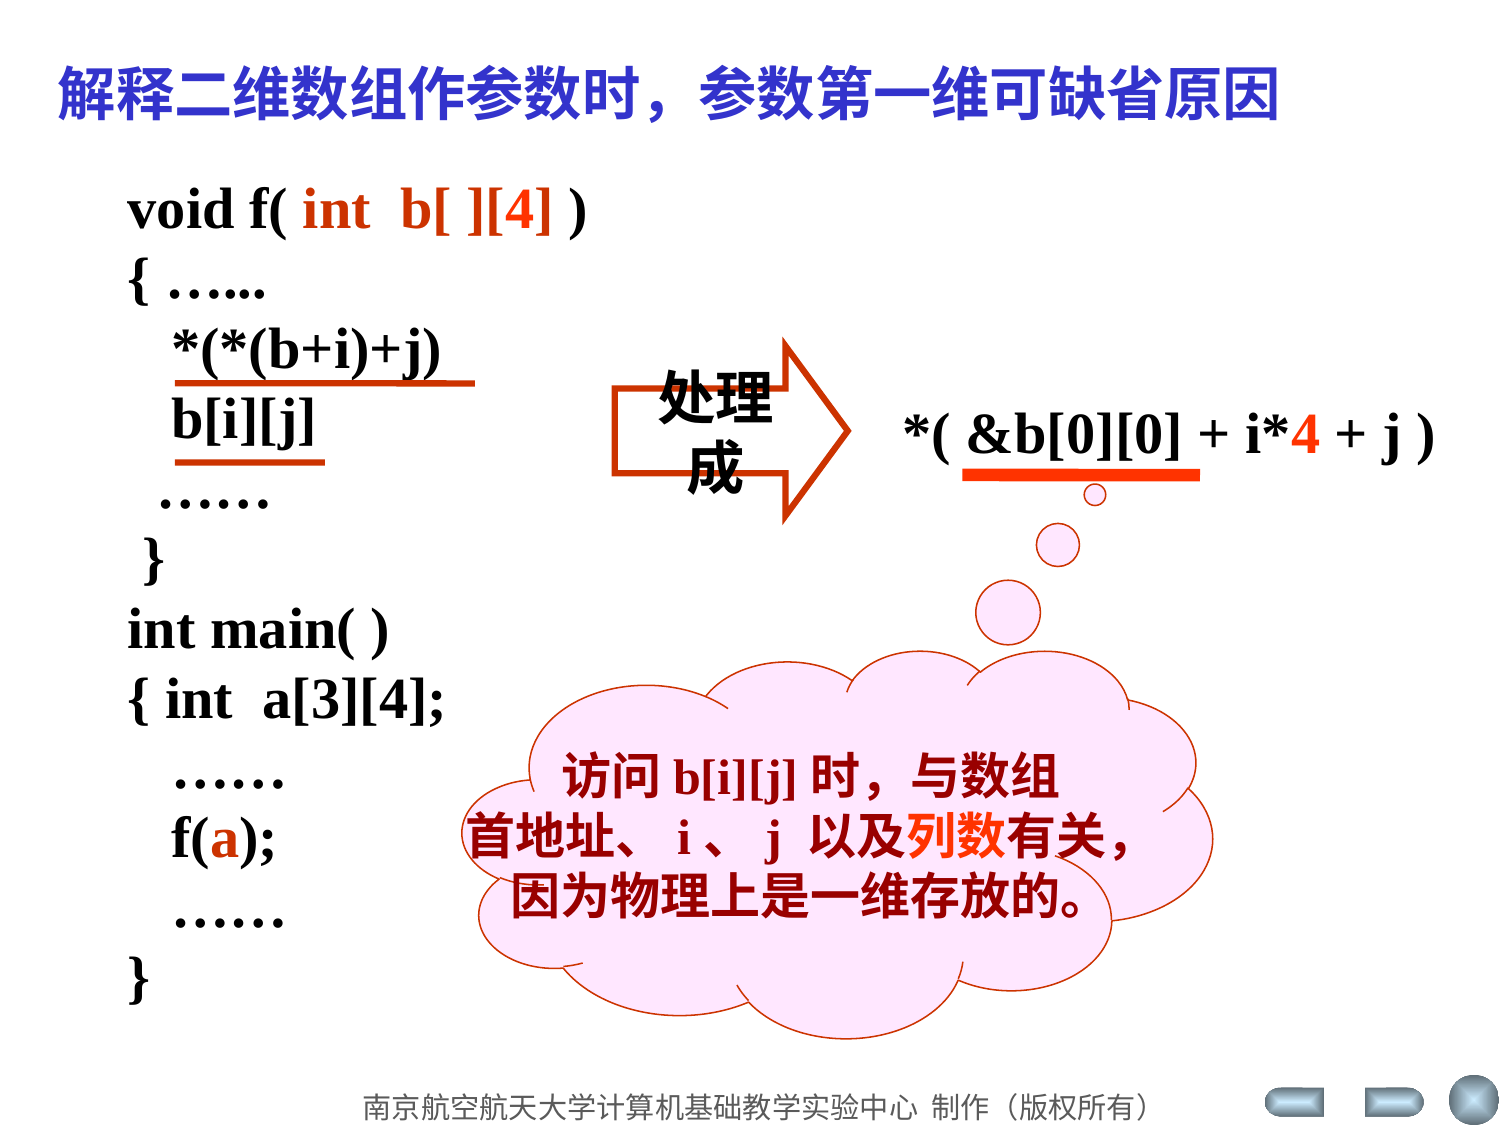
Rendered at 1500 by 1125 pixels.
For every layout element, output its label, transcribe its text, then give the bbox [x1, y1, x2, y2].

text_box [174, 349, 1467, 512]
text_box 解释二维数组作参数时，参数第一维可缺省原因 [43, 50, 1297, 135]
text_box void f( int b[ ][4] ) { …... *(*(b+i)+j) b[i][j] …… } int main( ) { int a[3][4]; …… f(a); …… } [112, 162, 604, 1017]
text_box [462, 474, 1213, 1038]
